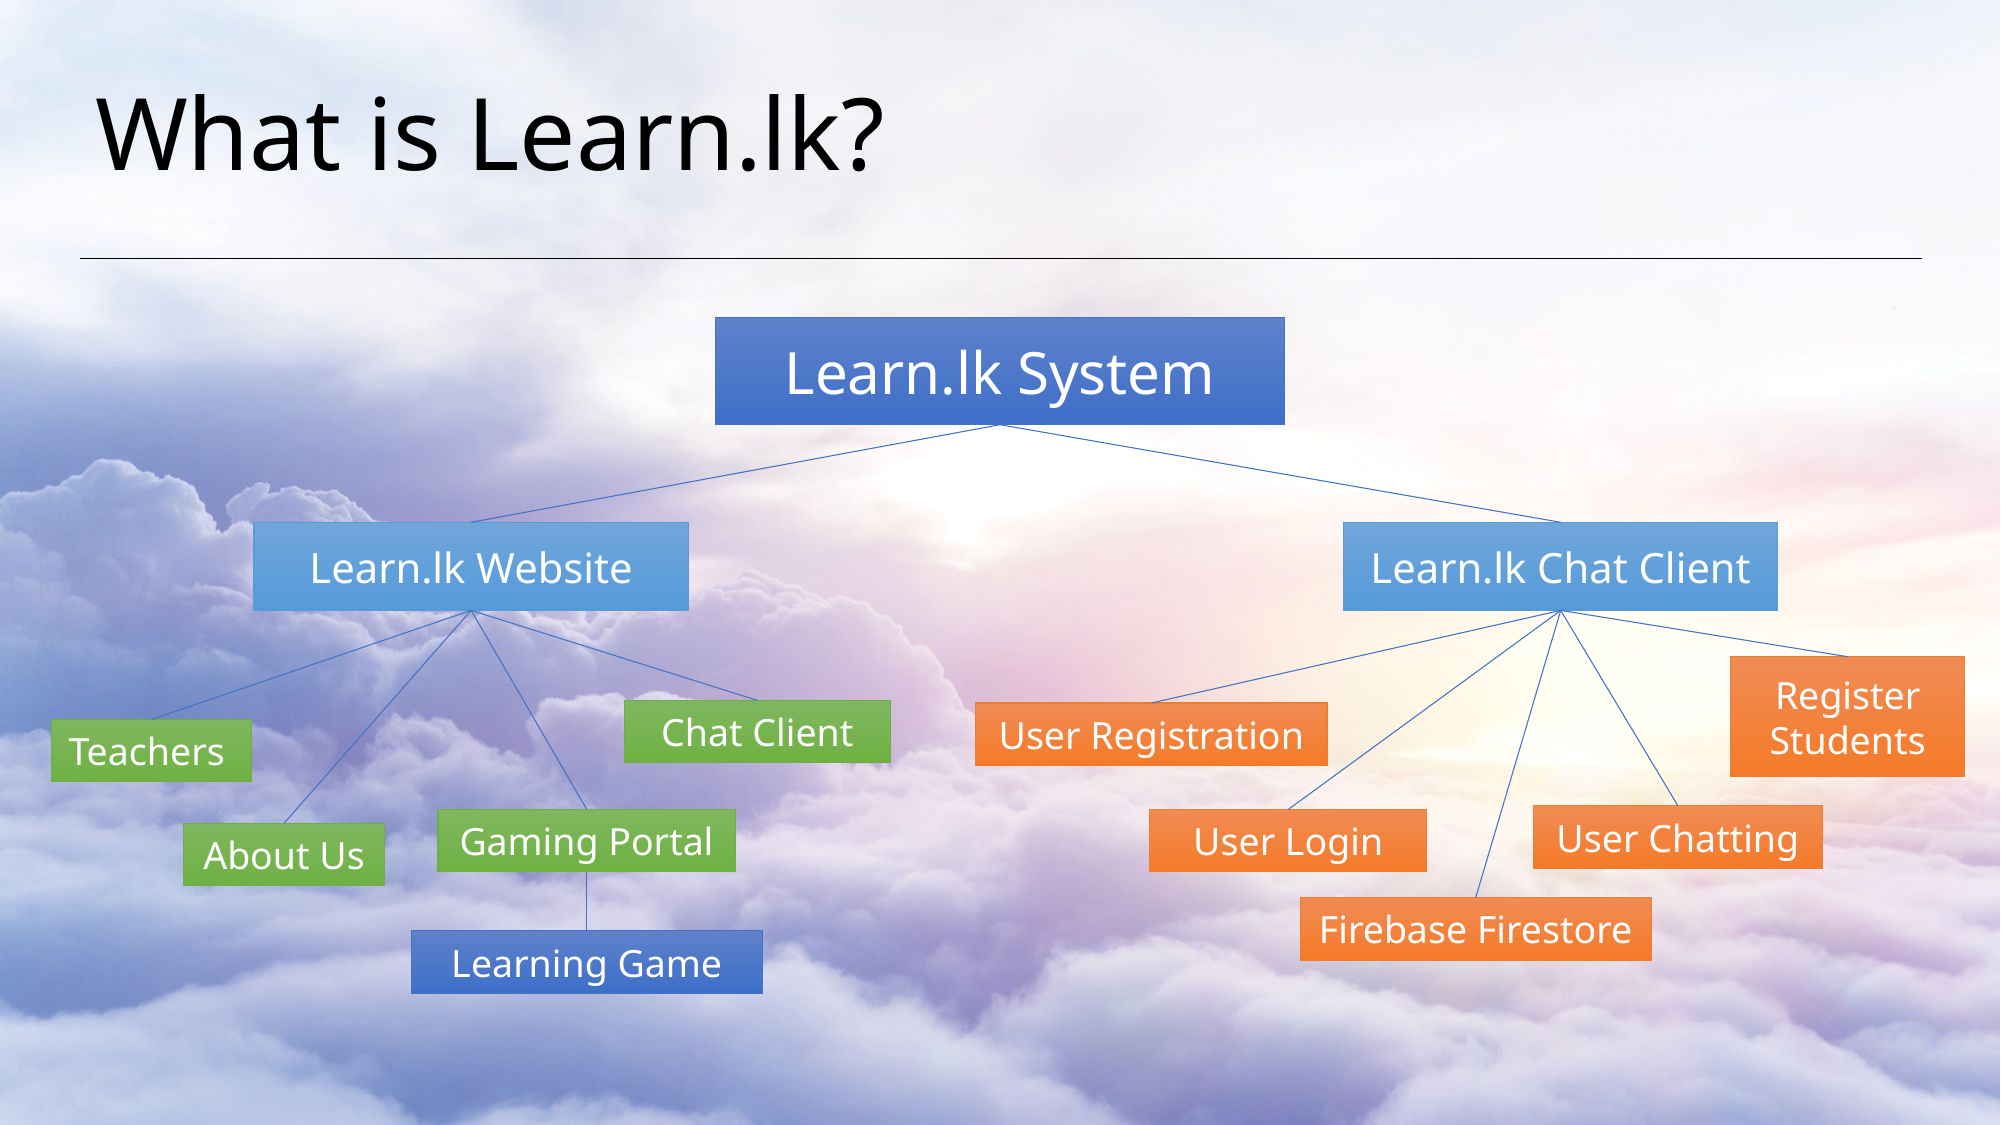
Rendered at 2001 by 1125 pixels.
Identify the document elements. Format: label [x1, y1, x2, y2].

text_box [471, 610, 758, 701]
text_box [471, 424, 1000, 523]
text_box [151, 610, 284, 720]
picture [0, 0, 2000, 1125]
text_box [471, 701, 587, 810]
text_box [1560, 610, 1848, 657]
text_box [1288, 610, 1475, 810]
text_box [1000, 424, 1561, 523]
text_box [1151, 610, 1288, 703]
text_box [1560, 657, 1678, 806]
text_box [284, 610, 472, 824]
text_box [1475, 610, 1561, 898]
